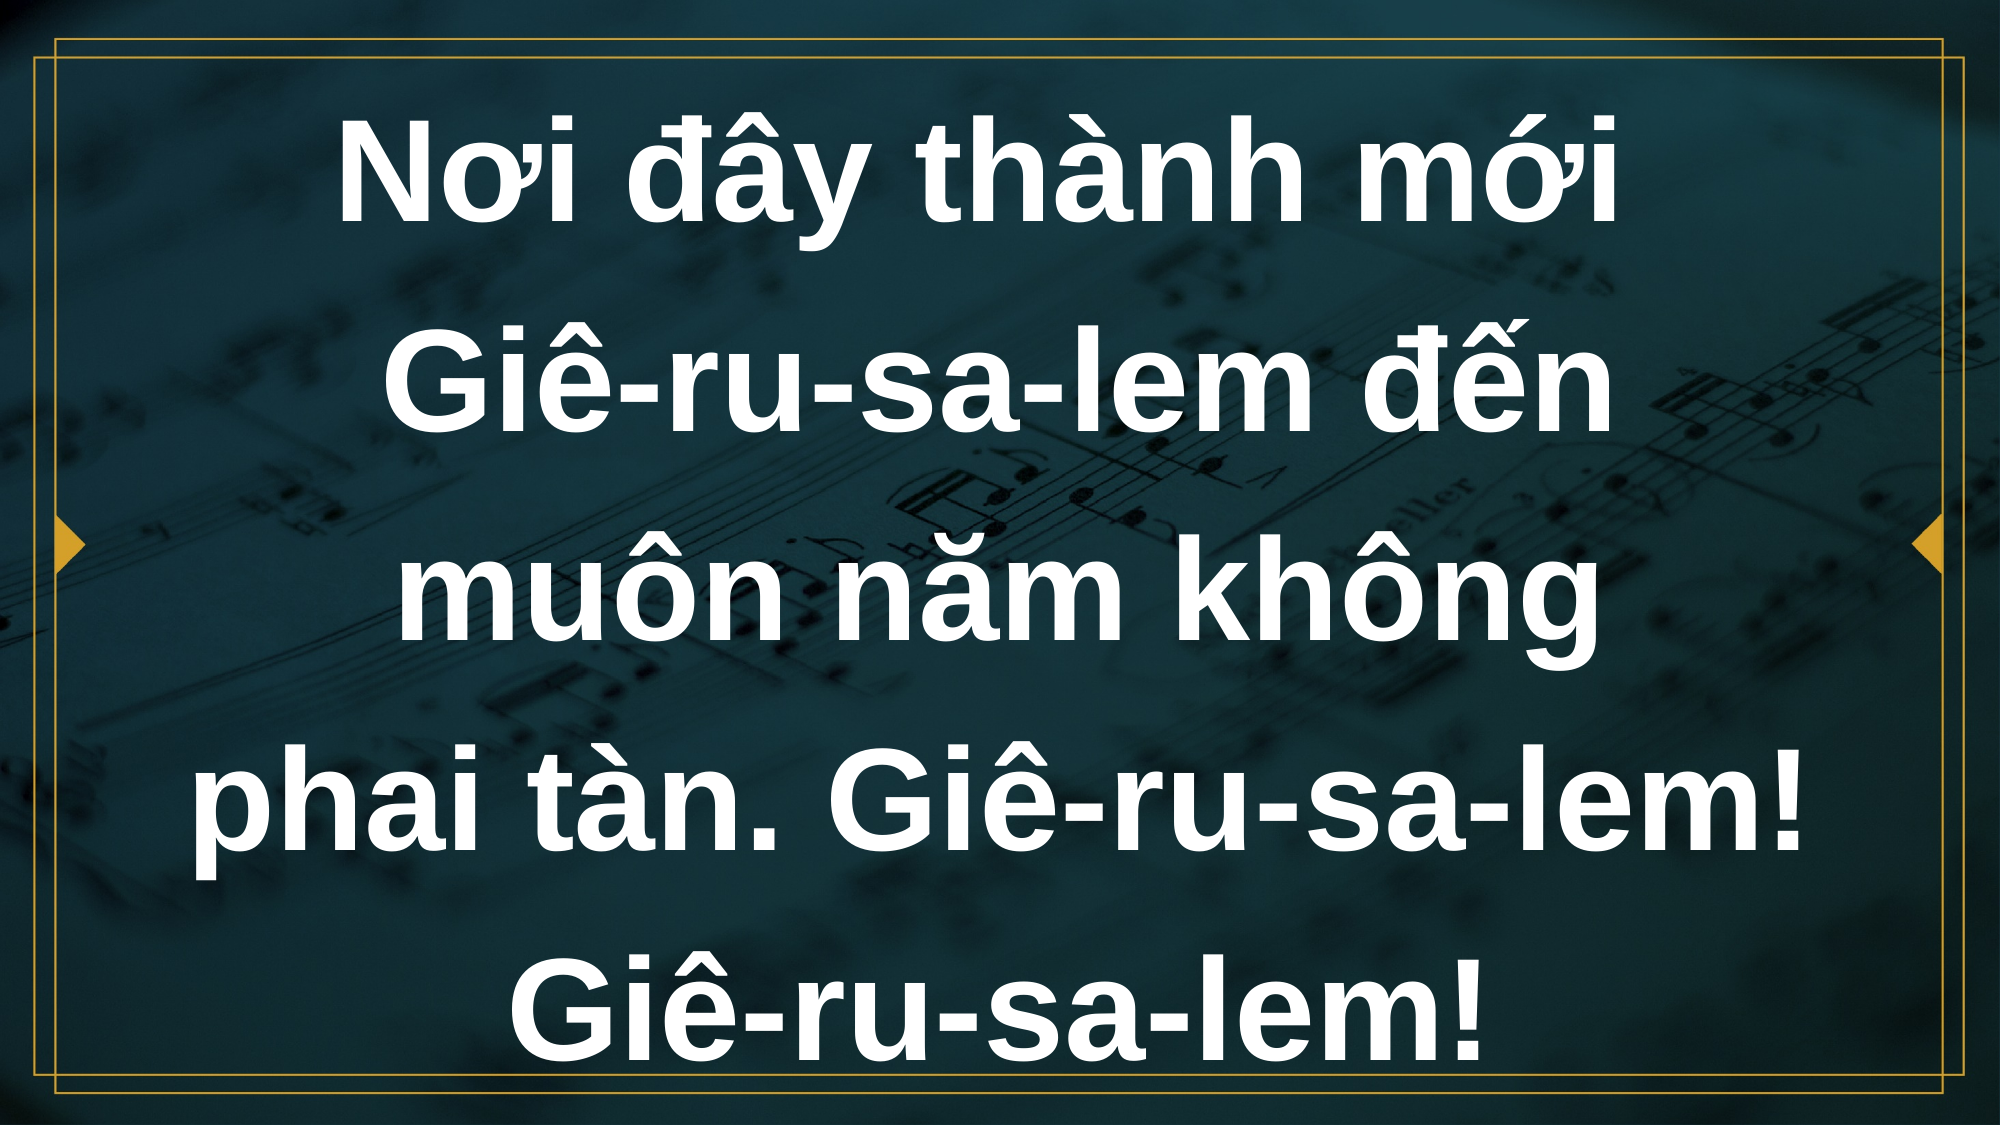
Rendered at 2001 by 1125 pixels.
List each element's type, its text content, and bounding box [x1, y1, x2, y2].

title Nơi đây thành mới Giê-ru-sa-lem đến muôn năm không phai tàn. Giê-ru-sa-lem! Giê-ru-sa-lem! [55, 53, 1945, 1077]
picture [0, 0, 2000, 1125]
